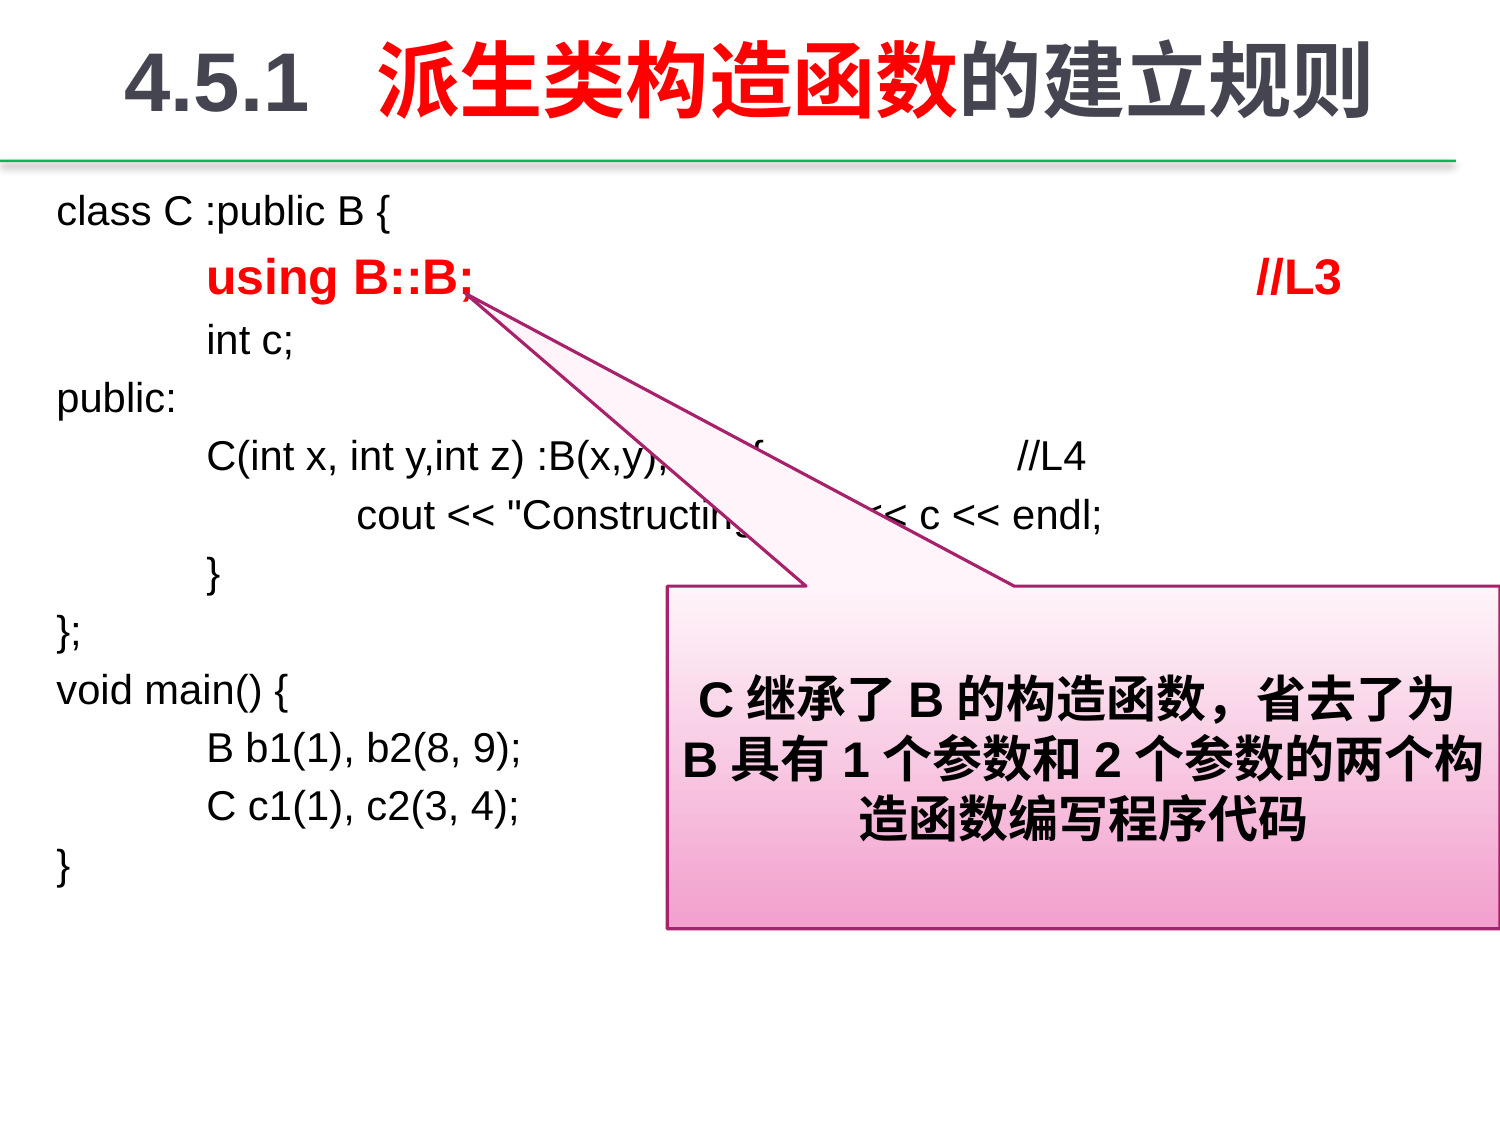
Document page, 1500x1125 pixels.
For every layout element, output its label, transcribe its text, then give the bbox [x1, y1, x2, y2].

title 4.5.1 派生类构造函数的建立规则 [75, 12, 1425, 146]
text_box C继承了B的构造函数，省去了为B具有1个参数和2个参数的两个构造函数编写程序代码 [464, 292, 1500, 931]
list class C :public B { using B::B; //L3 int c; public: C(int x, int y,int z) :B(x,y),c(z) { //L4 cout << "Constructing C:\t" << c << endl; } }; void main() { B b1(1), b2(8, 9); //L5 C c1(1), c2(3, 4); //L6 } [41, 176, 1456, 1025]
